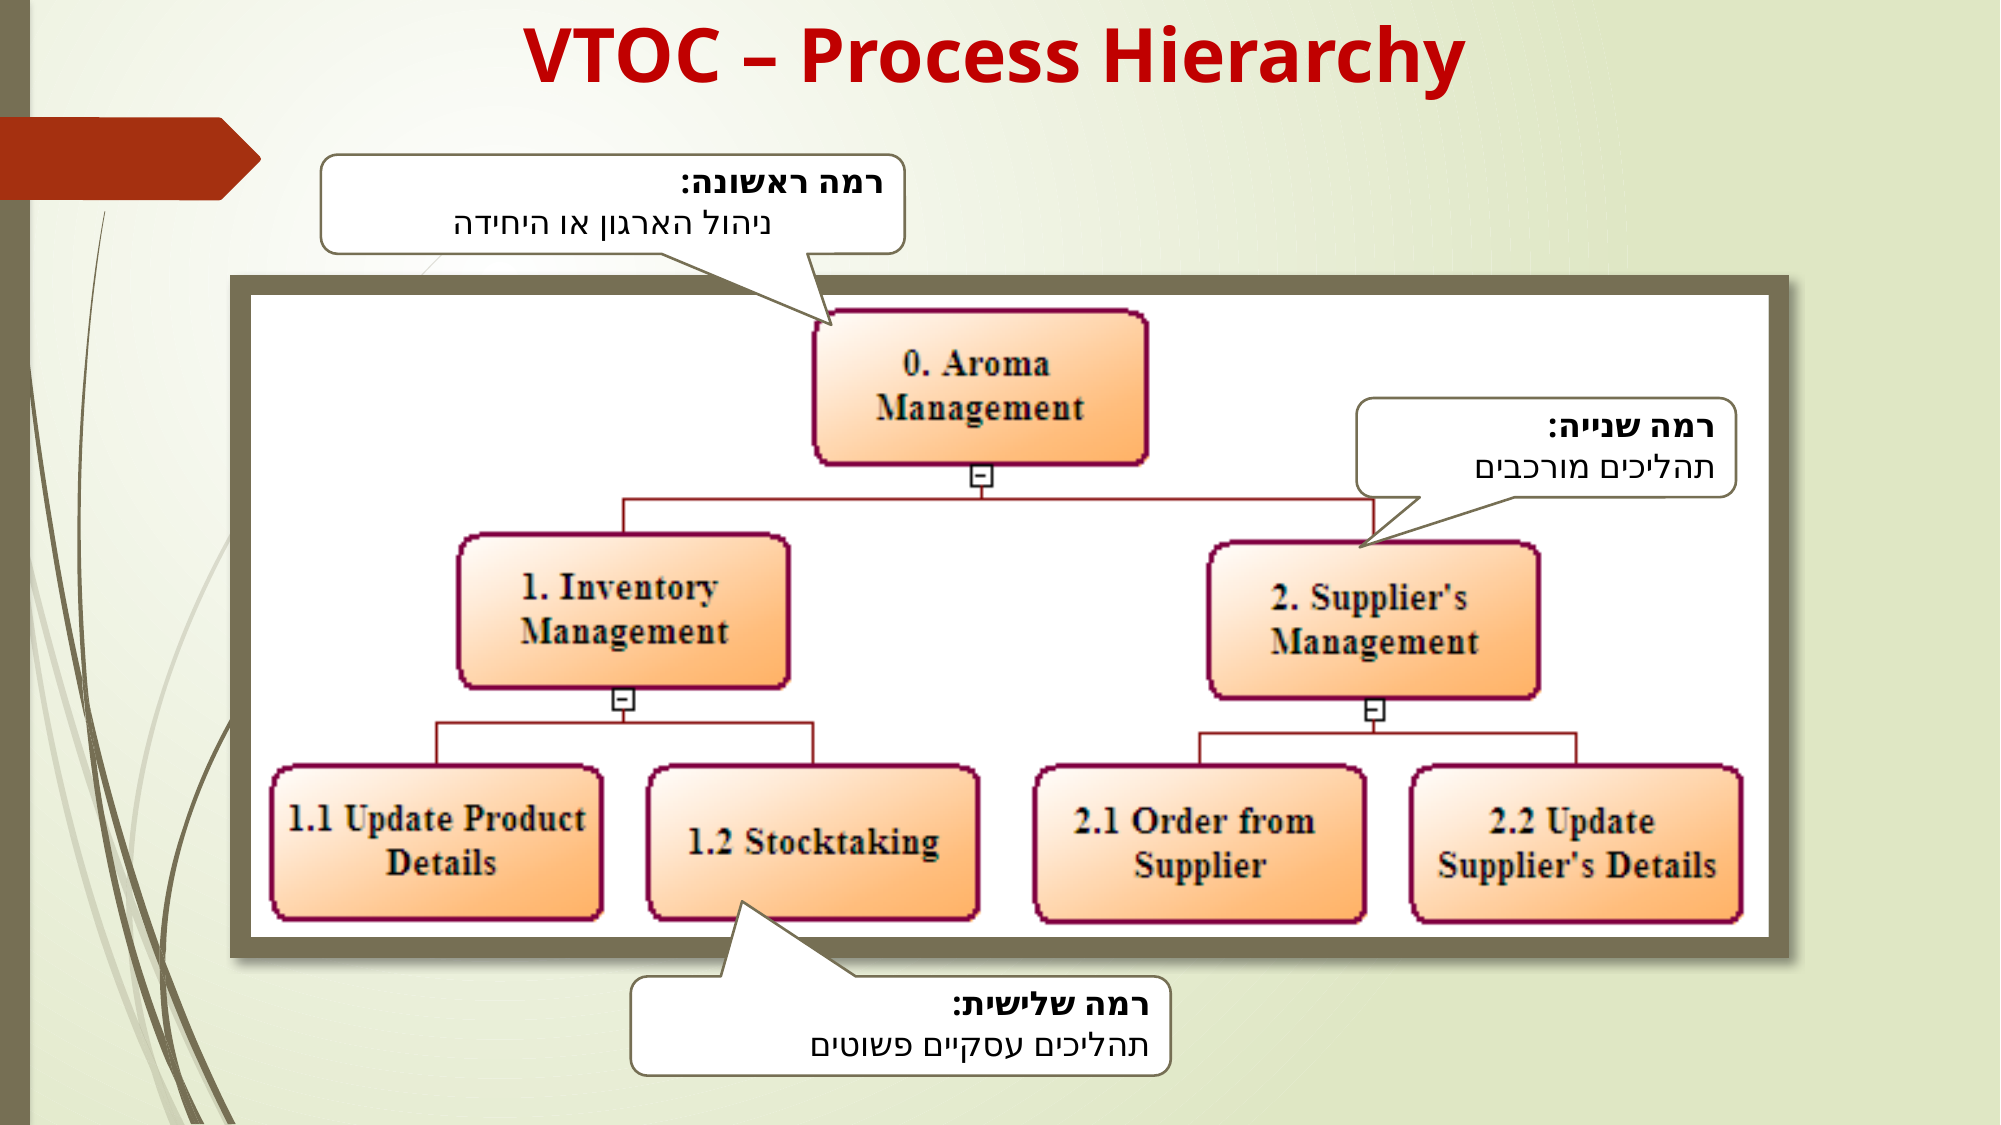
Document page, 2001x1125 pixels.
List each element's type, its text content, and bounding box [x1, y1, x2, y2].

text_box רמה שלישית: תהליכים עסקיים פשוטים [629, 946, 1173, 1077]
picture [250, 295, 1769, 938]
title VTOC – Process Hierarchy [320, 0, 1671, 129]
text_box רמה ראשונה: ניהול הארגון או היחידה [319, 153, 907, 294]
